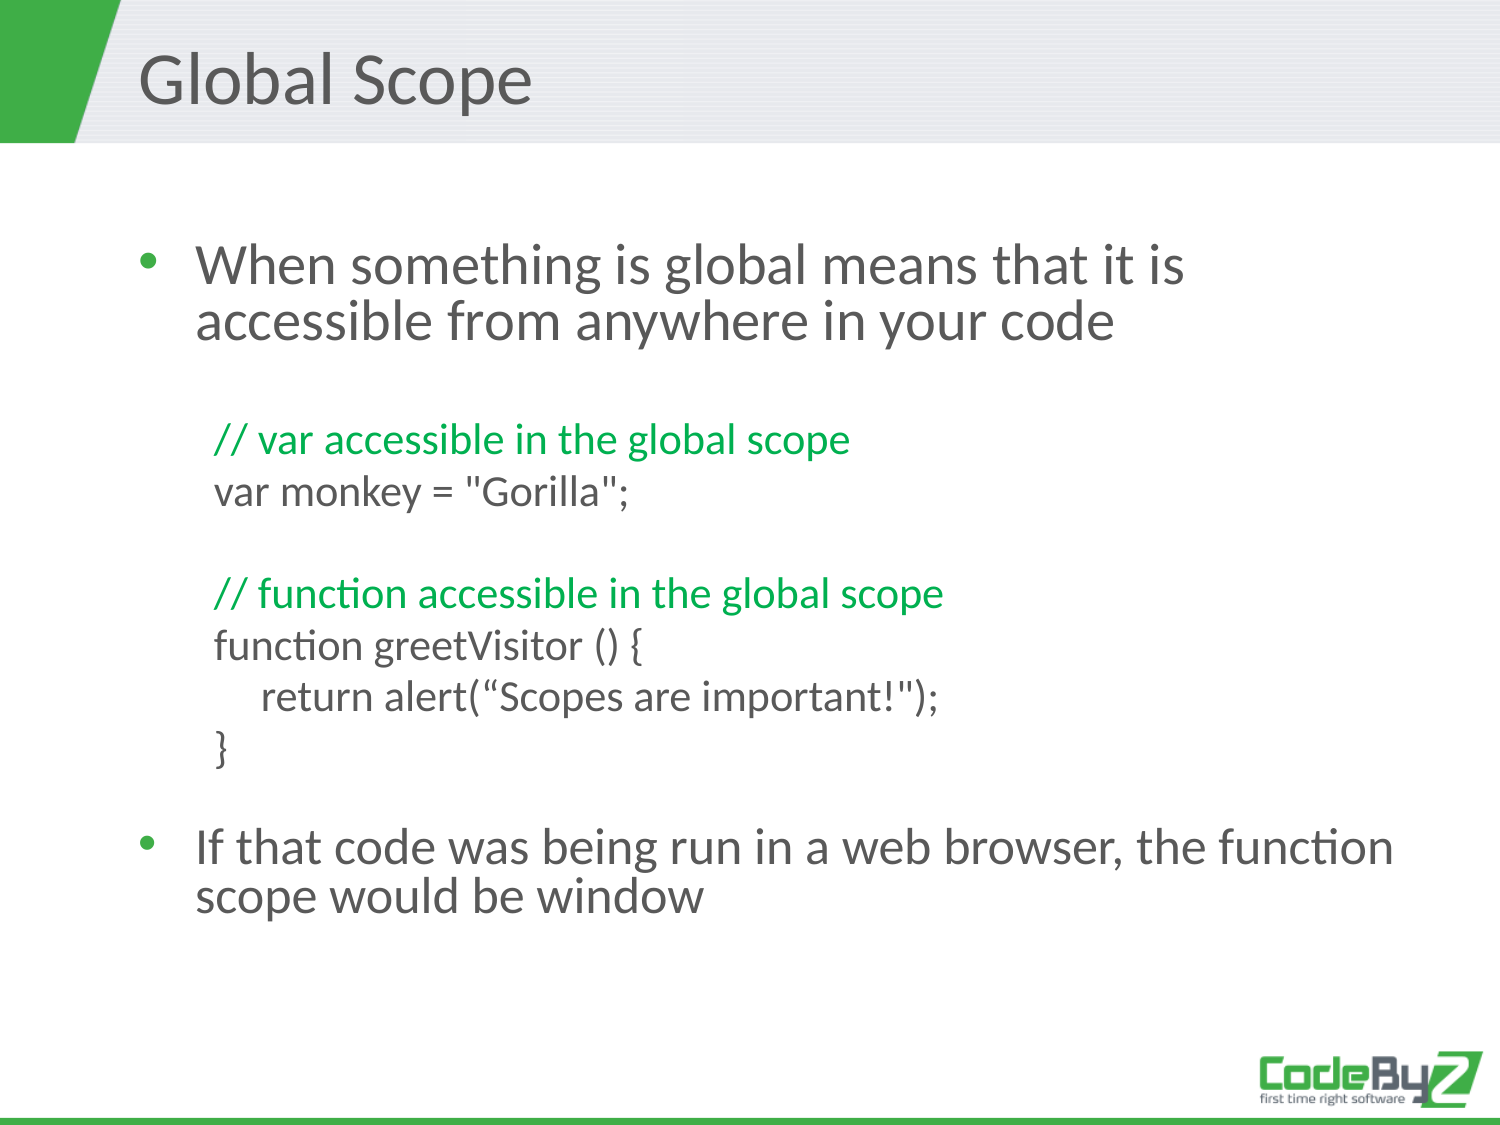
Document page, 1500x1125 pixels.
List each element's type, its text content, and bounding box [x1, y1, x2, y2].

title Global Scope [123, 0, 1425, 149]
list When something is global means that it is accessible from anywhere in your code // var accessible in the global scope var monkey = "Gorilla"; // function accessible in the global scope function greetVisitor () { return alert(“Scopes are important!"); } If that code was being run in a web browser, the function scope would be window [123, 231, 1425, 975]
picture [0, 0, 1500, 1117]
